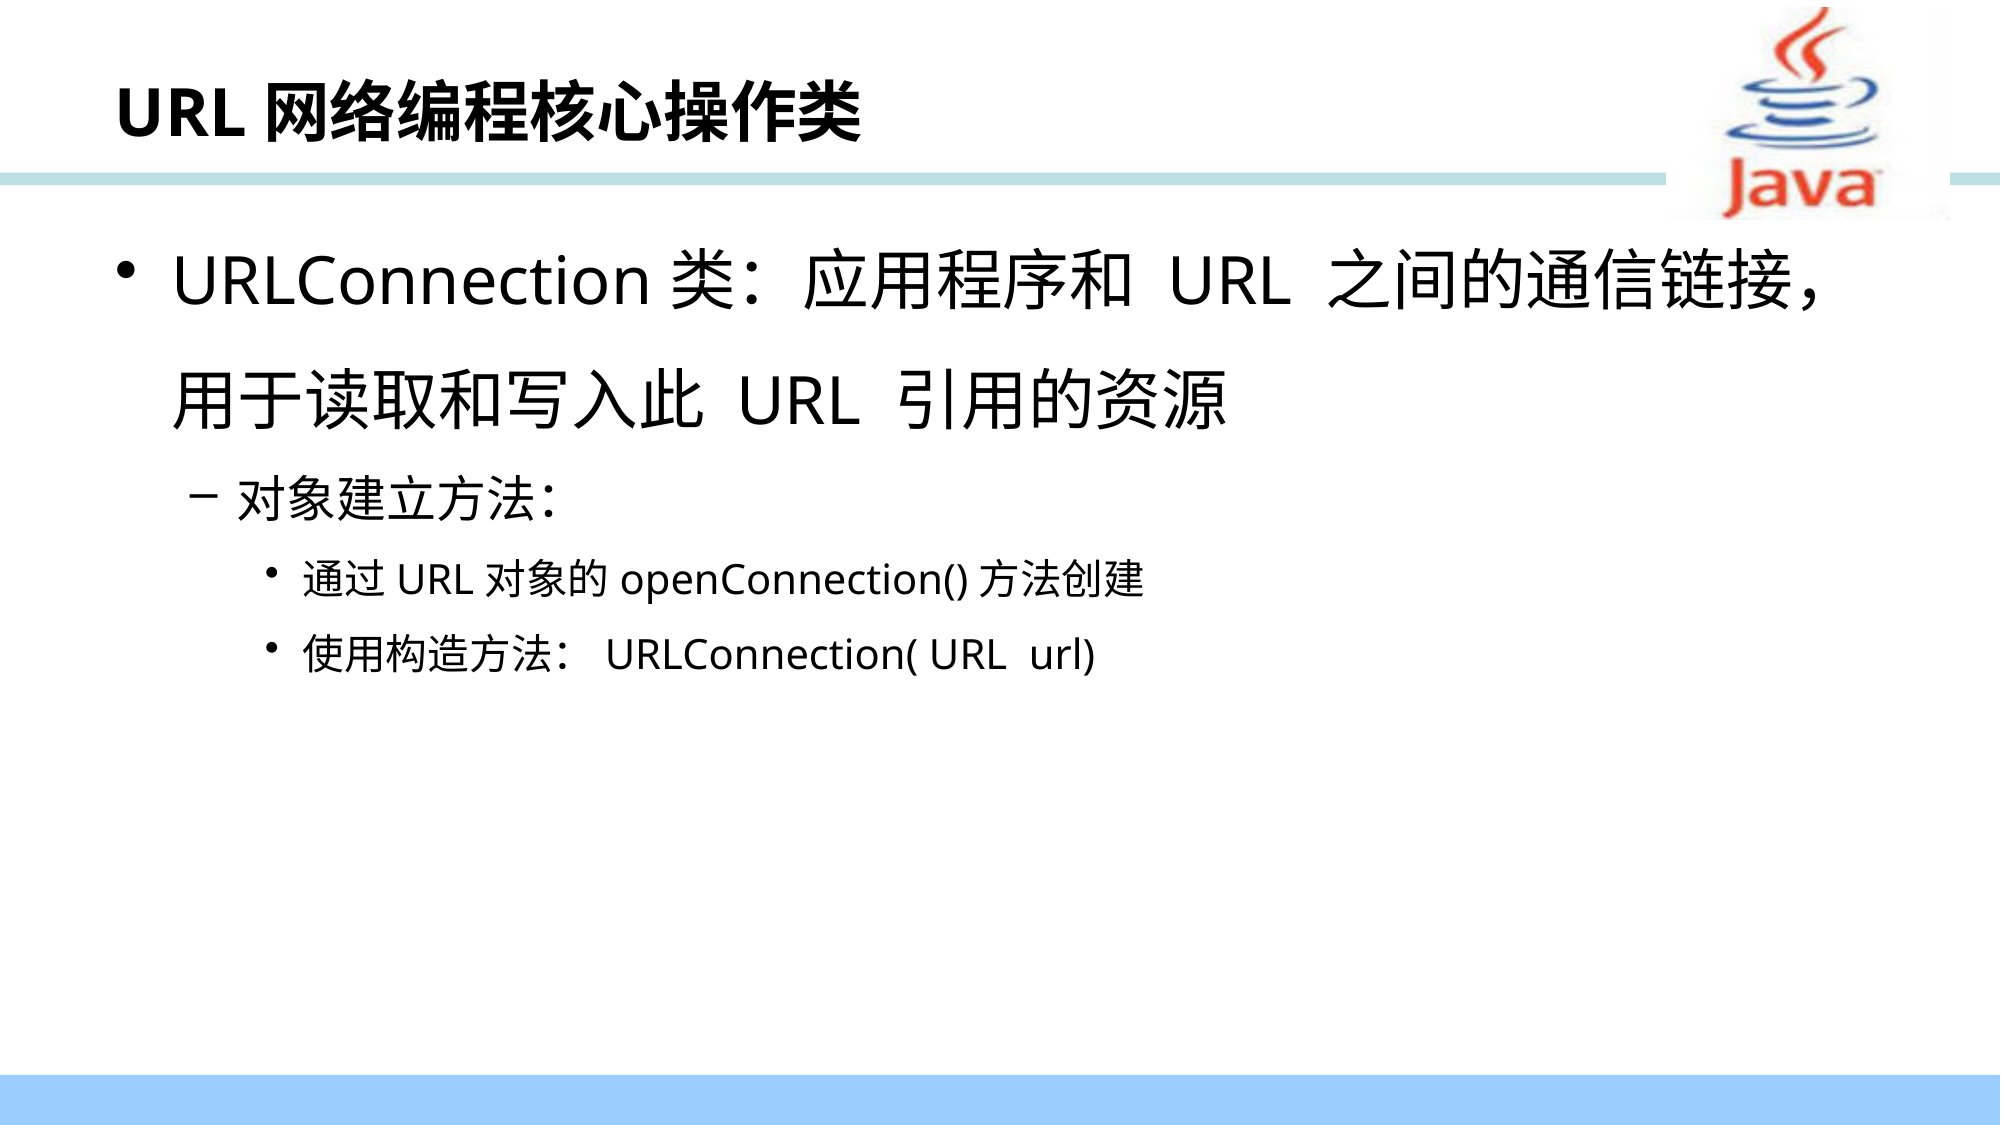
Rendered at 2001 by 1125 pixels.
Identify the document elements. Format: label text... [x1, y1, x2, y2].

picture [1666, 7, 1950, 220]
list URLConnection类：应用程序和 URL 之间的通信链接，用于读取和写入此 URL 引用的资源 对象建立方法： 通过URL对象的openConnection()方法创建 使用构造方法：URLConnection( URL url) [99, 190, 1900, 1094]
title URL网络编程核心操作类 [99, 45, 1700, 175]
